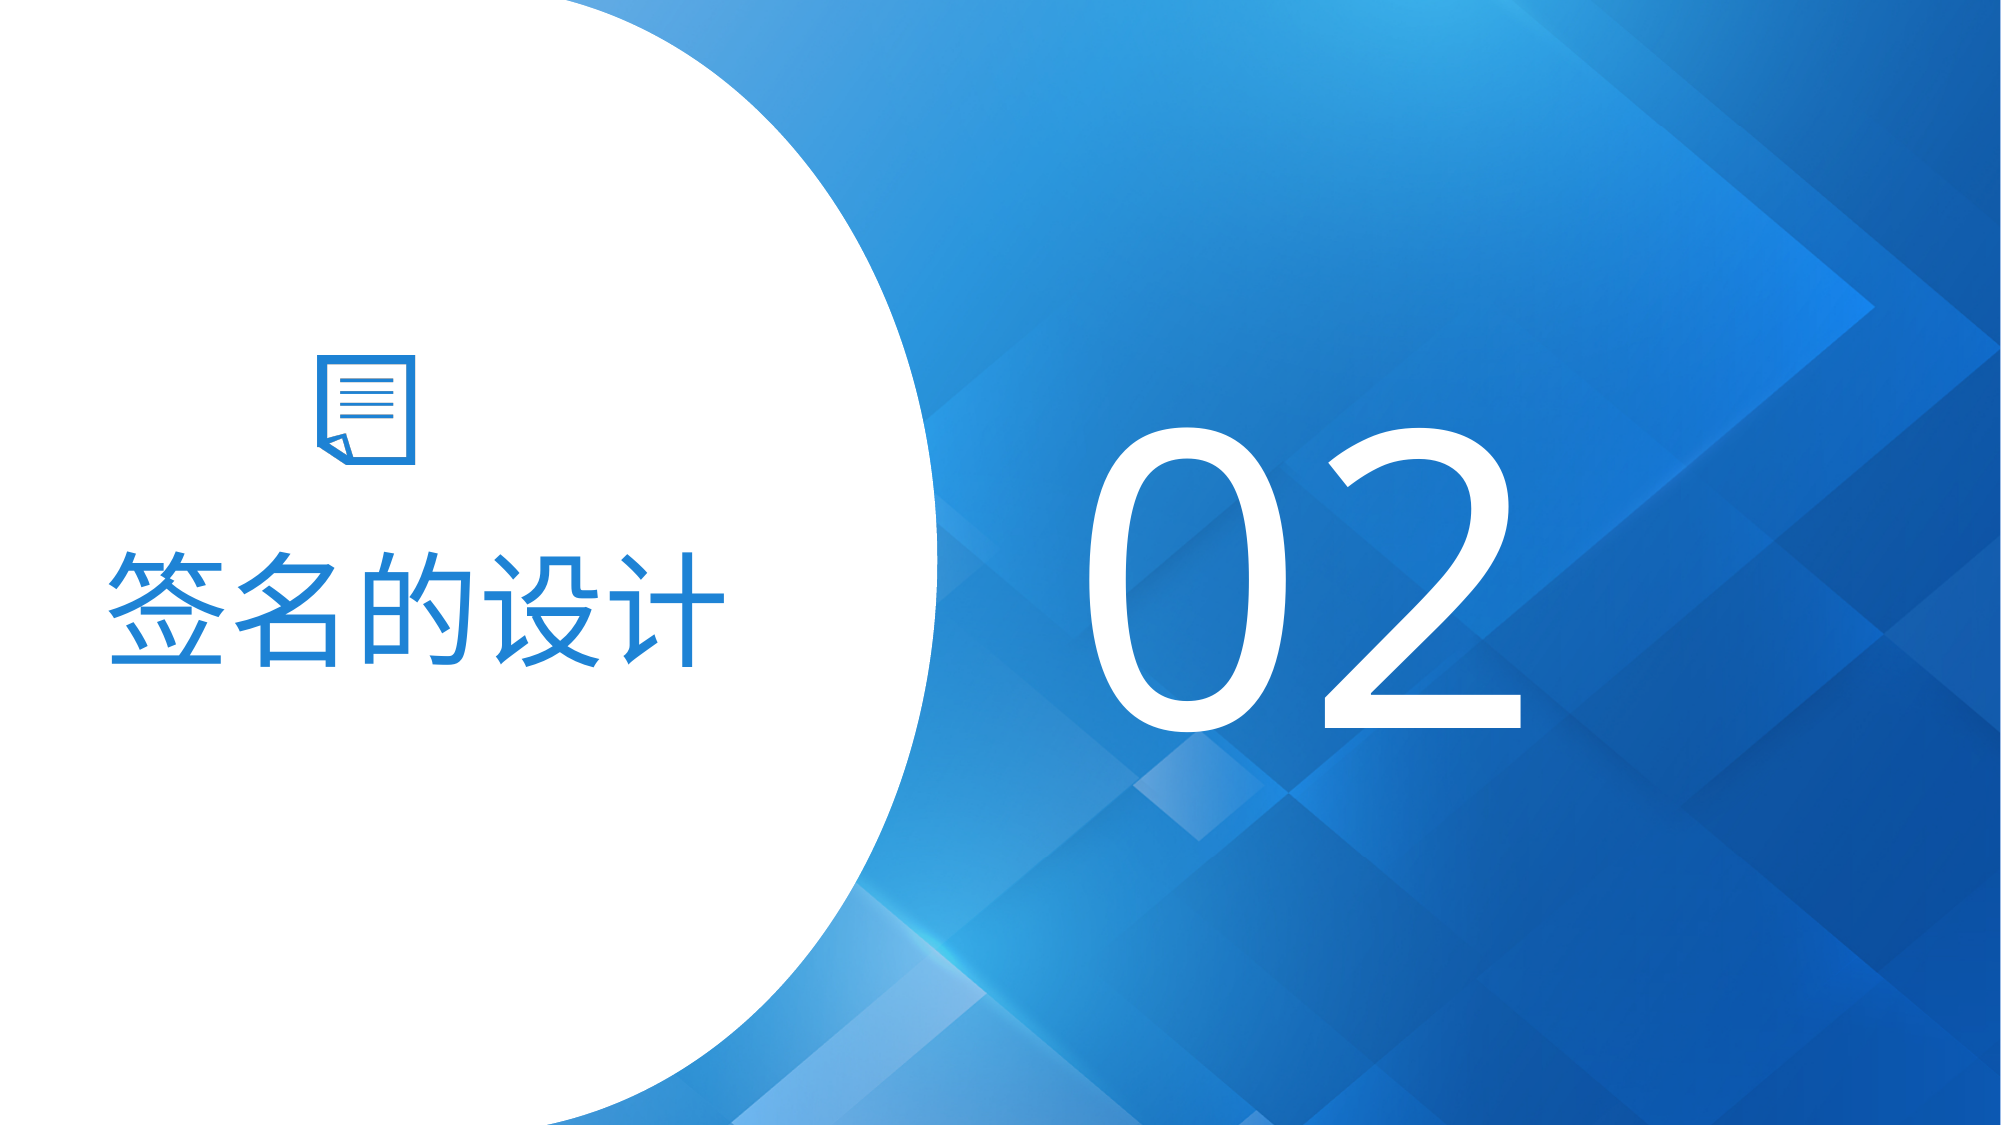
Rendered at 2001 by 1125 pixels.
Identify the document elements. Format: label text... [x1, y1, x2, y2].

text_box 02 [1054, 306, 1629, 819]
text_box 签名的设计 [89, 524, 954, 690]
picture [305, 355, 427, 466]
